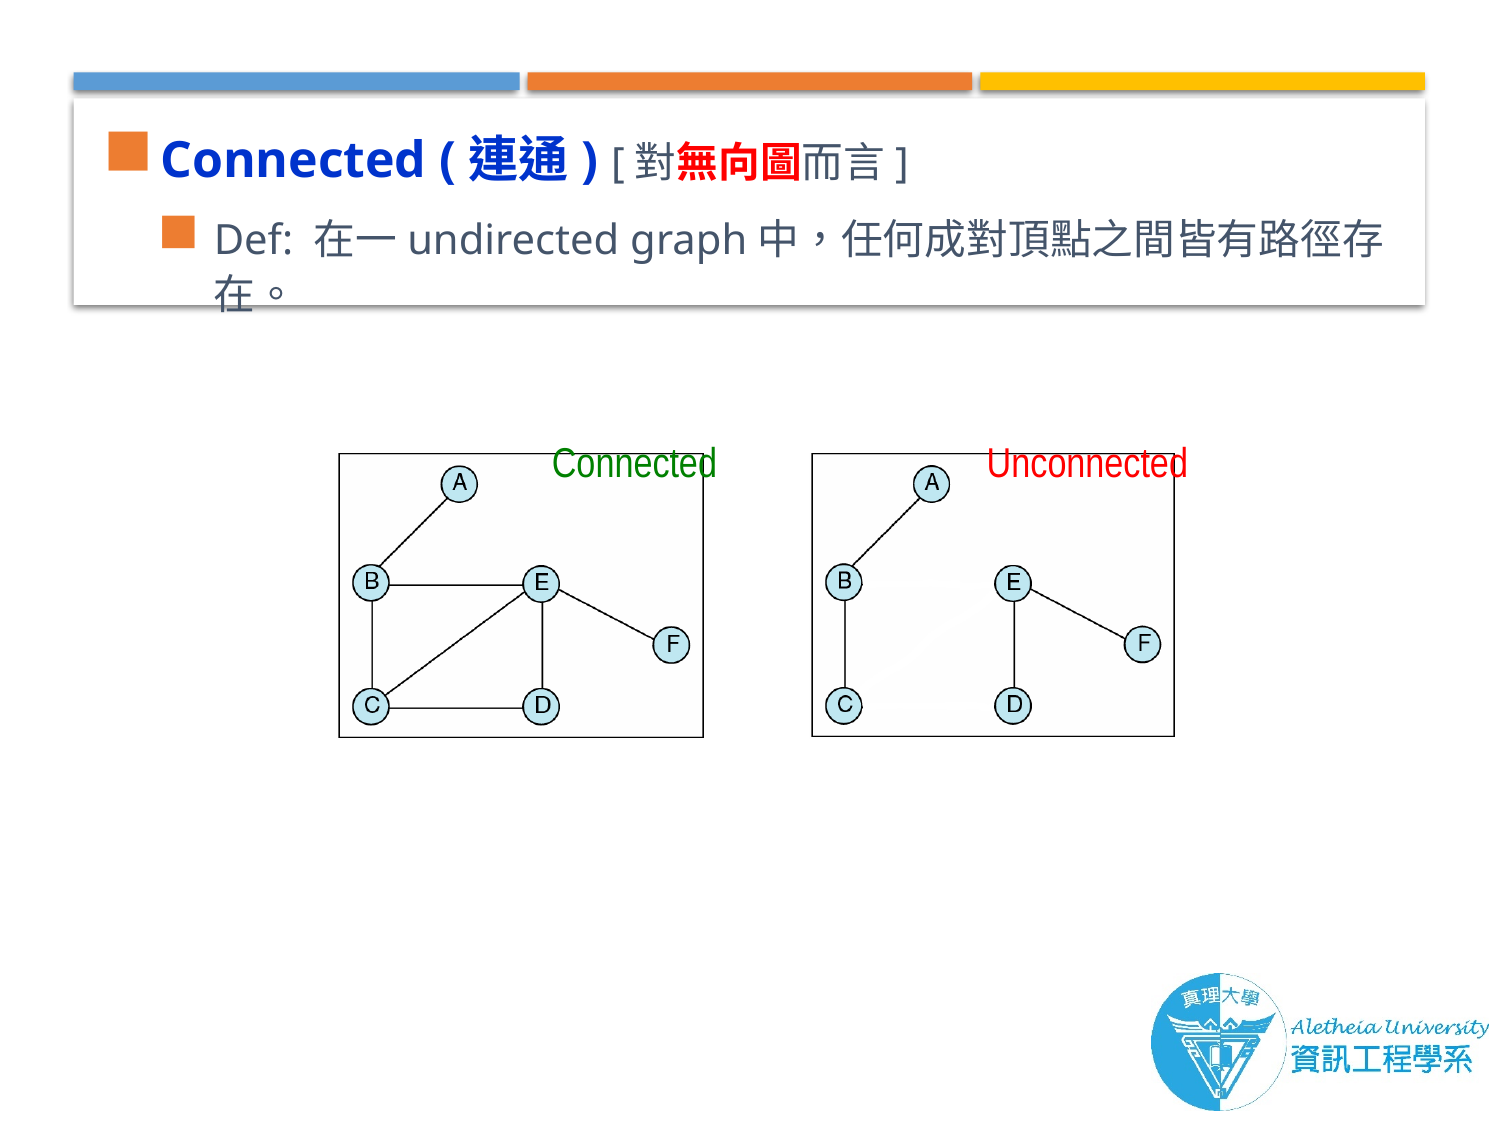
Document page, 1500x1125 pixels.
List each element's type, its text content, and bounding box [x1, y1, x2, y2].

text_box Connected [537, 428, 732, 493]
list Connected (連通) [對無向圖而言] Def: 在一undirected graph中，任何成對頂點之間皆有路徑存在。 [95, 113, 1406, 959]
picture [1151, 973, 1489, 1111]
text_box Unconnected [971, 428, 1203, 493]
picture [335, 451, 705, 741]
picture [808, 451, 1177, 740]
